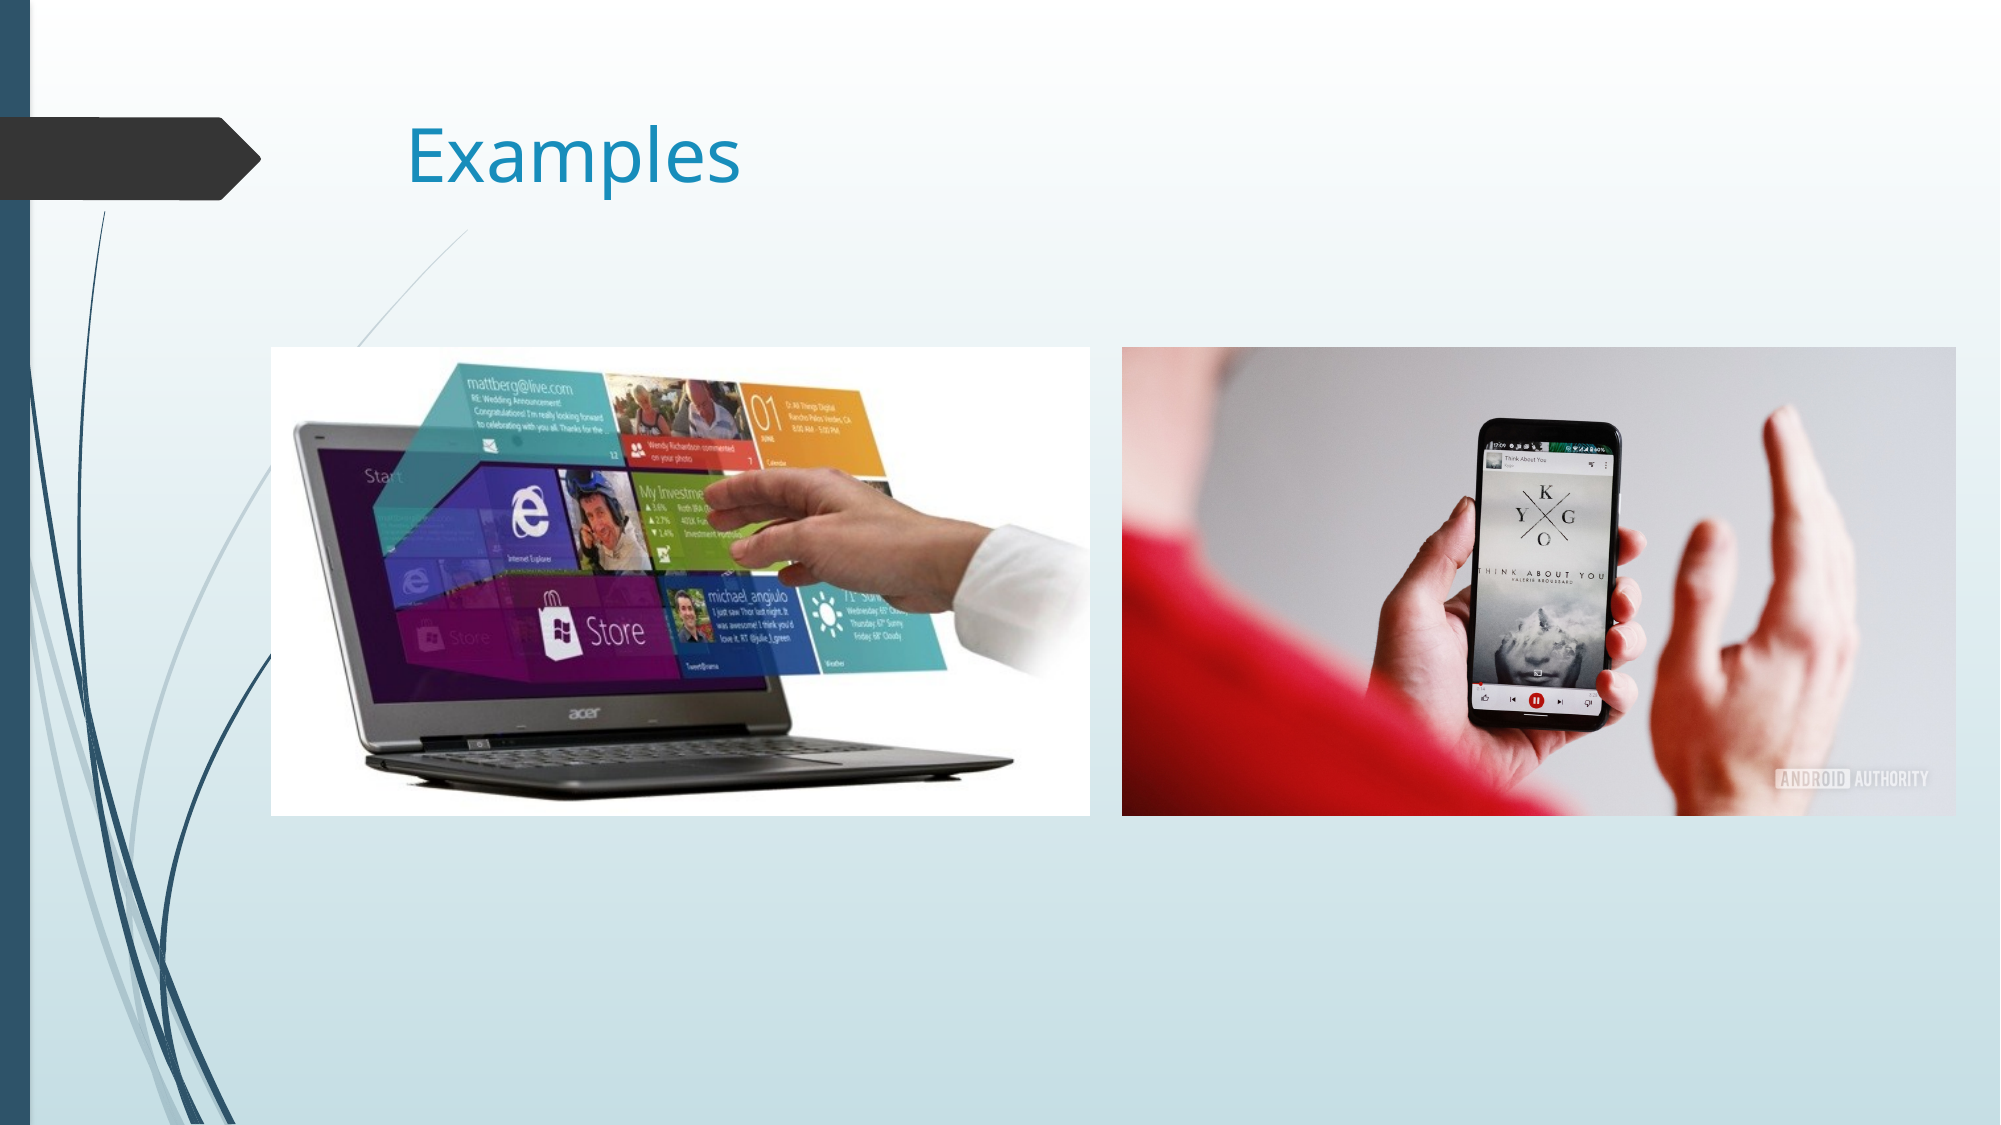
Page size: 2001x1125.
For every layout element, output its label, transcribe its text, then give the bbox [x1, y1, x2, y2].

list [271, 347, 1091, 817]
title Examples [390, 100, 1790, 348]
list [1122, 347, 1957, 817]
